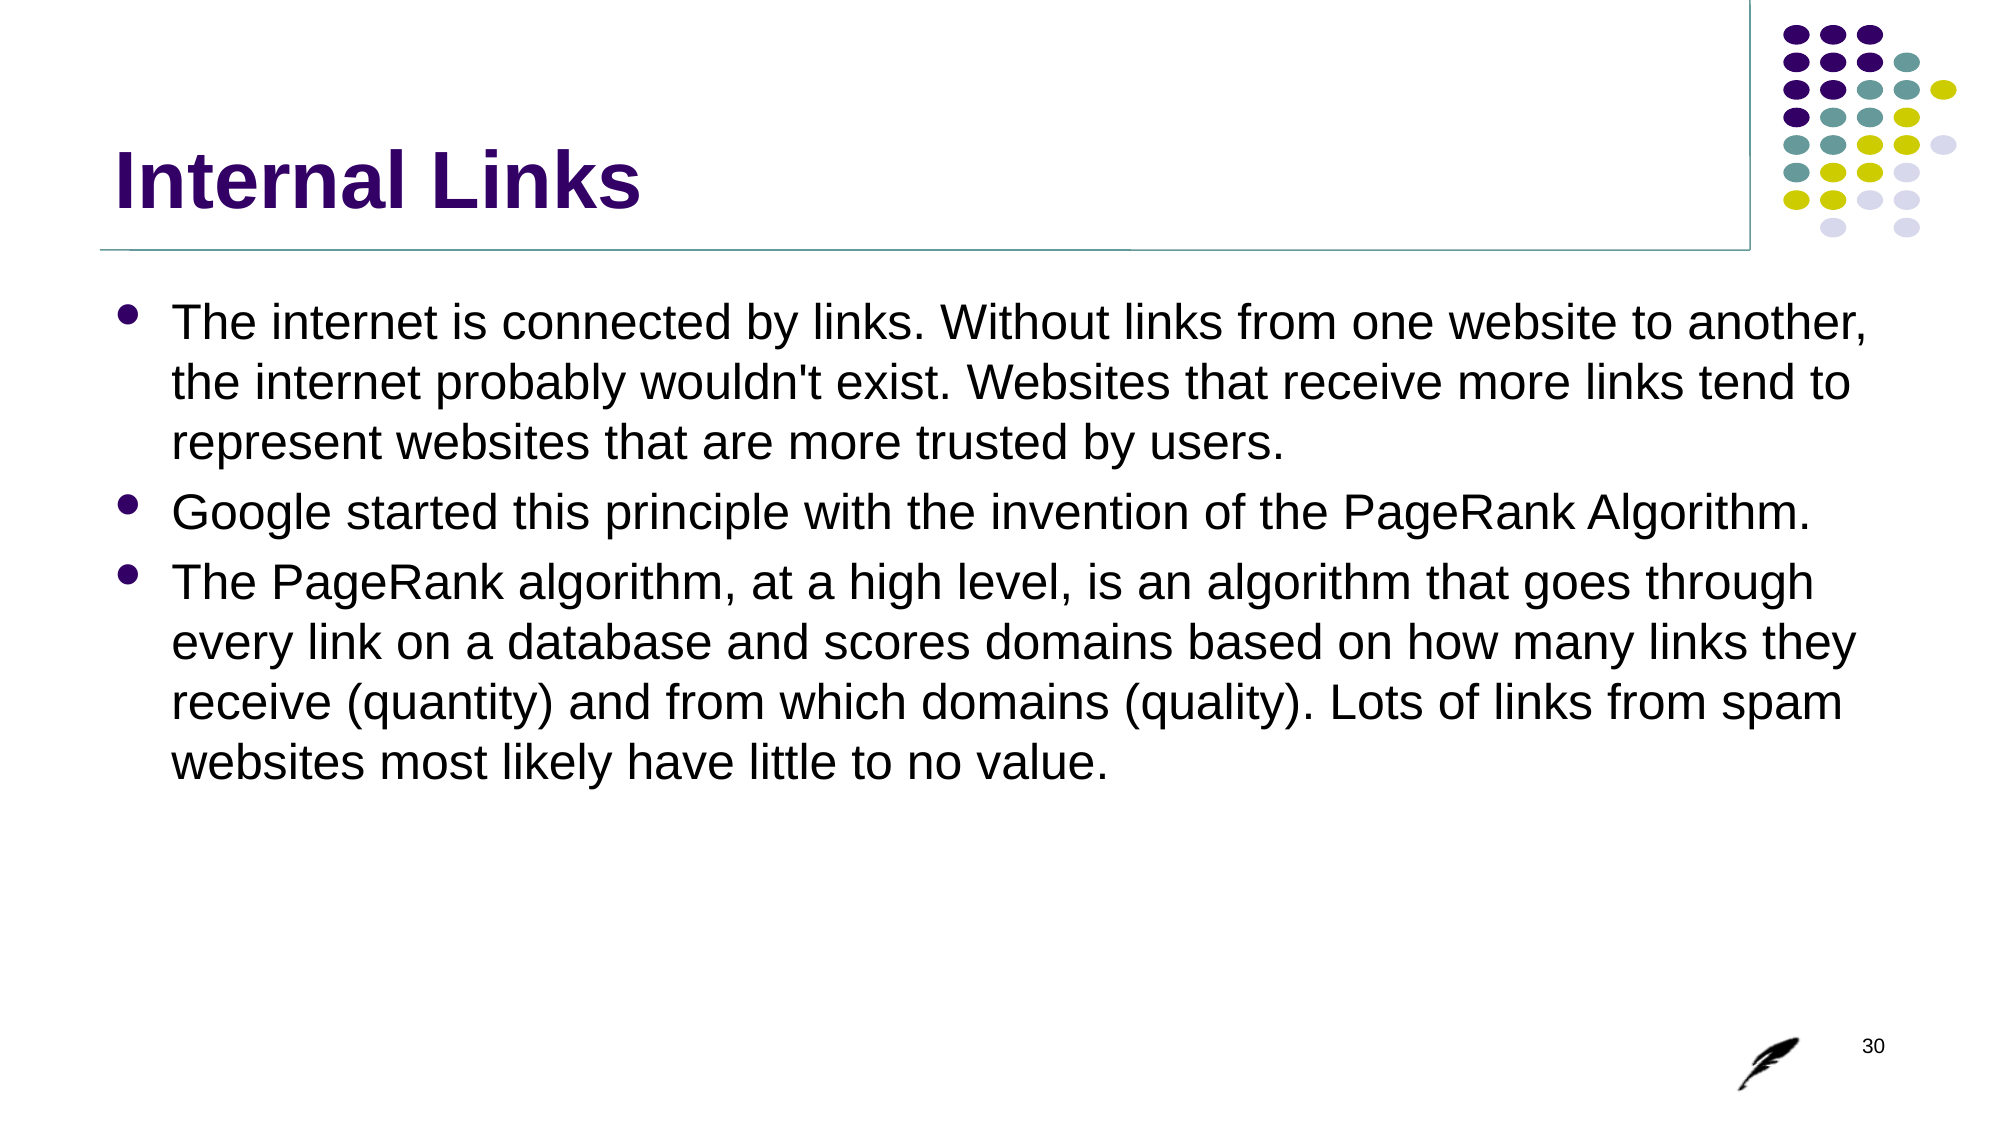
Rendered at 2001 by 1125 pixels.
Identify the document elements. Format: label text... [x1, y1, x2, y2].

title Internal Links [99, 20, 1750, 233]
slide_number 30 [1433, 1025, 1900, 1100]
list The internet is connected by links. Without links from one website to another, the internet probably wouldn't exist. Websites that receive more links tend to represent websites that are more trusted by users. Google started this principle with the invention of the PageRank Algorithm. The PageRank algorithm, at a high level, is an algorithm that goes through every link on a database and scores domains based on how many links they receive (quantity) and from which domains (quality). Lots of links from spam websites most likely have little to no value. [99, 282, 1900, 1006]
